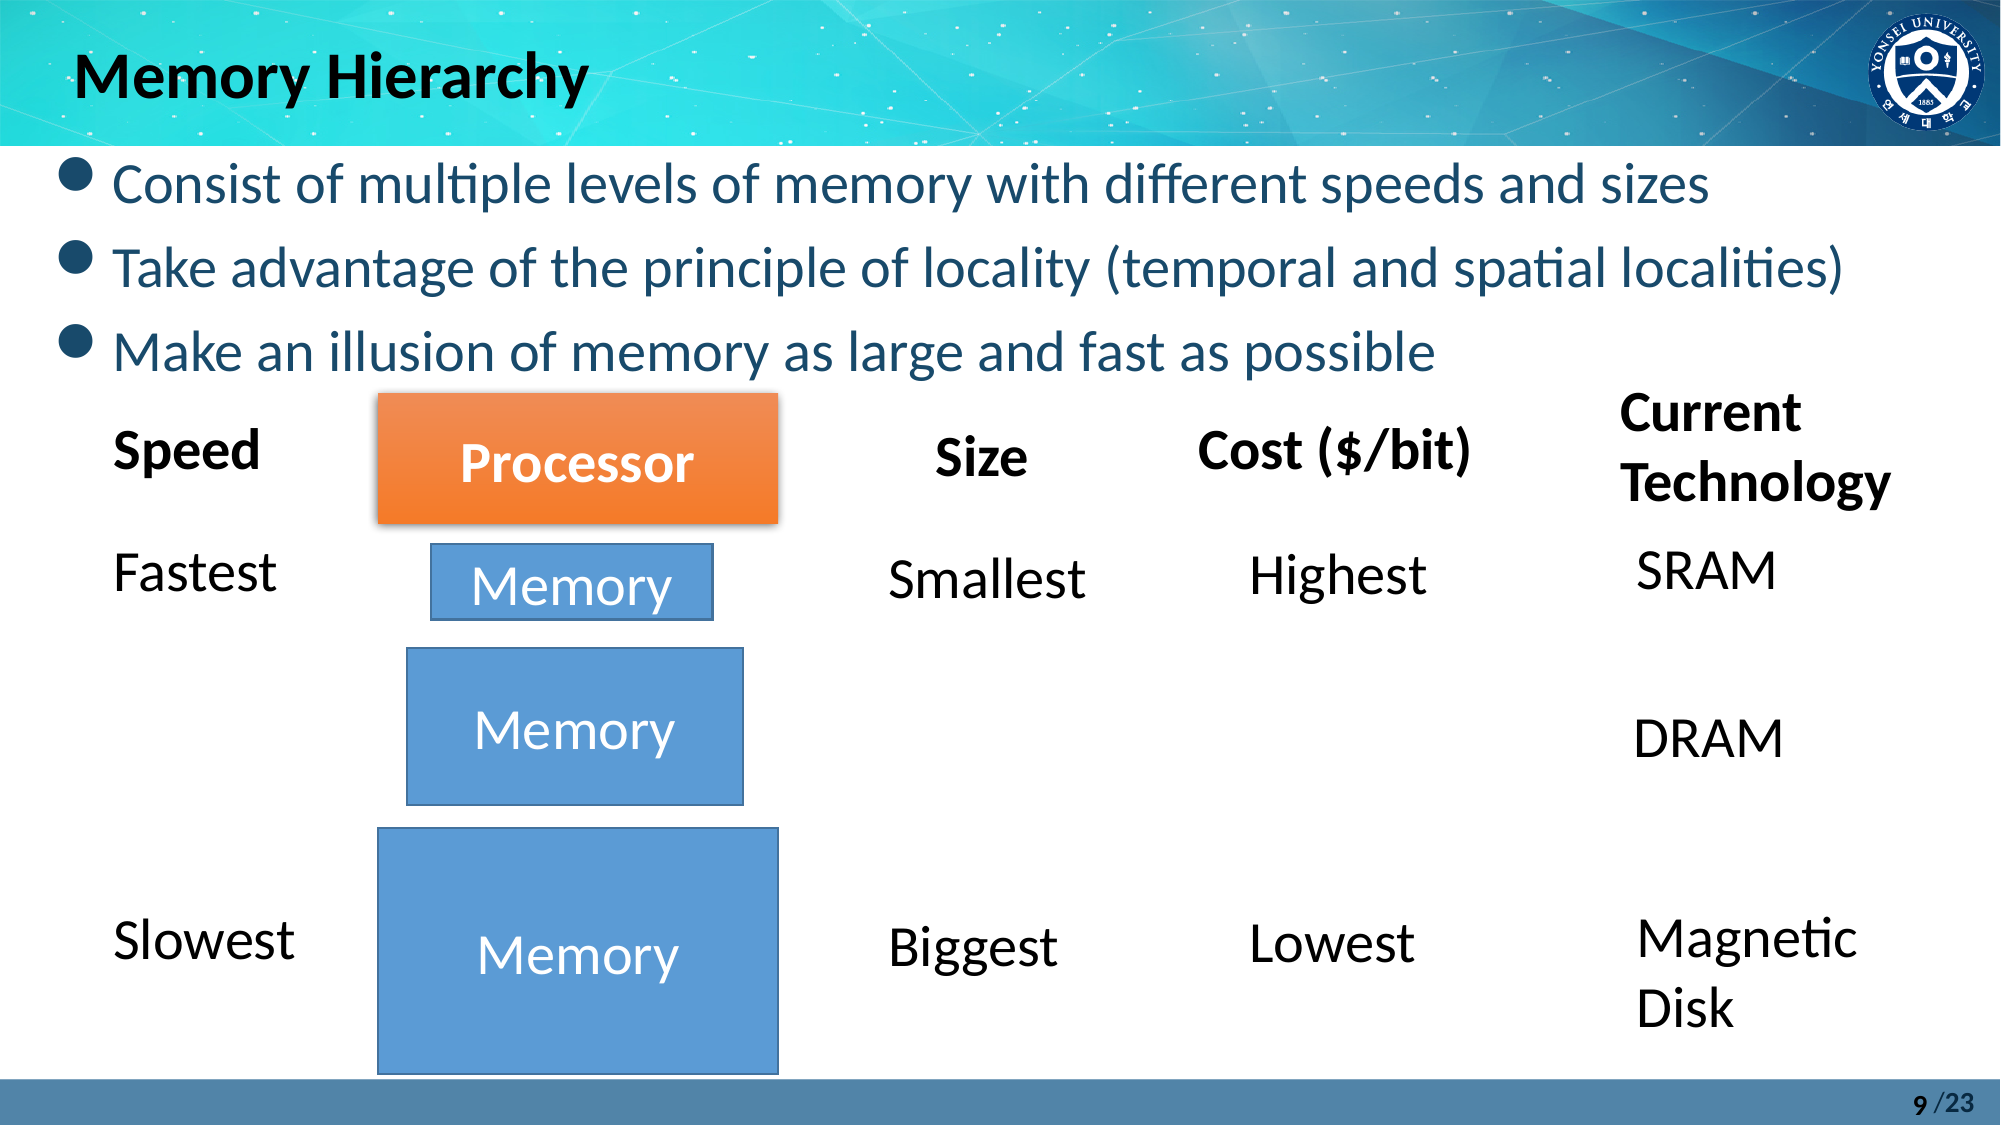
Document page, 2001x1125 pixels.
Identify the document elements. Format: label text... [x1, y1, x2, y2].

list Consist of multiple levels of memory with different speeds and sizes Take advantage of the principle of locality (temporal and spatial localities) Make an illusion of memory as large and fast as possible [39, 145, 1926, 394]
list Memory Hierarchy [59, 33, 1498, 132]
text_box Processor [378, 394, 779, 524]
picture [0, 0, 2001, 168]
text_box SRAM [1621, 523, 1794, 609]
text_box Memory [430, 543, 714, 621]
text_box Cost ($/bit) [1183, 403, 1489, 489]
text_box Speed [98, 403, 277, 489]
text_box Size [920, 410, 1044, 496]
text_box Smallest [873, 532, 1102, 618]
text_box Memory [377, 827, 779, 1075]
text_box Memory [406, 647, 744, 806]
text_box DRAM [1619, 691, 1801, 777]
text_box Current Technology [1605, 365, 1907, 521]
text_box Fastest [98, 525, 294, 611]
slide_number 9 [1493, 1077, 1943, 1125]
text_box Highest [1234, 529, 1443, 614]
text_box Lowest [1234, 896, 1432, 982]
text_box Slowest [98, 893, 311, 979]
text_box Magnetic Disk [1622, 891, 1874, 1047]
text_box Biggest [873, 900, 1074, 986]
